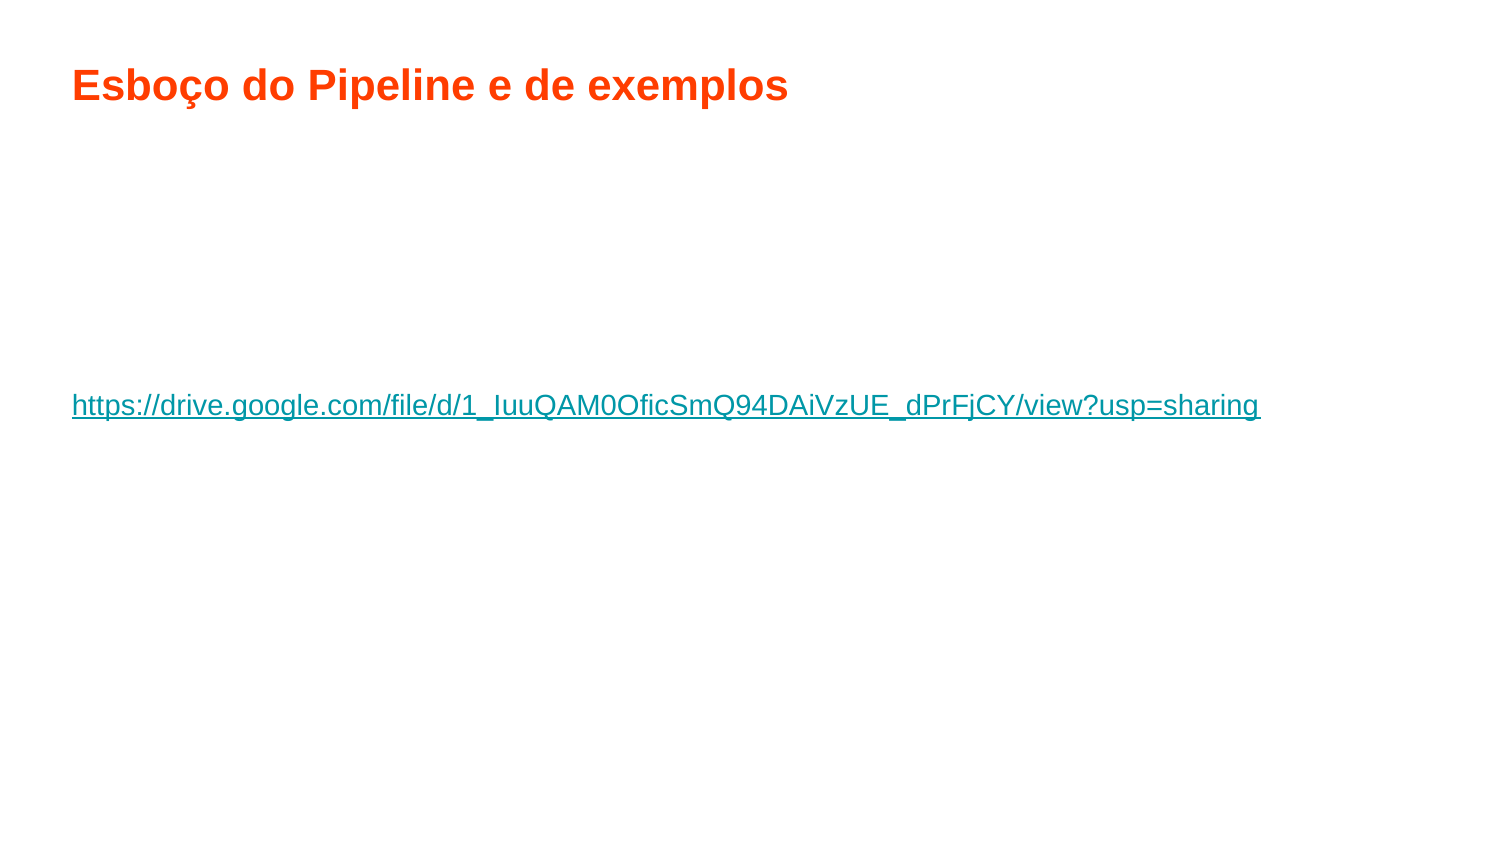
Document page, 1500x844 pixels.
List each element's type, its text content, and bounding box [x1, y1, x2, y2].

text_box Esboço do Pipeline e de exemplos [57, 41, 1440, 124]
text_box https://drive.google.com/file/d/1_IuuQAM0OficSmQ94DAiVzUE_dPrFjCY/view?usp=sharing [57, 371, 1354, 472]
